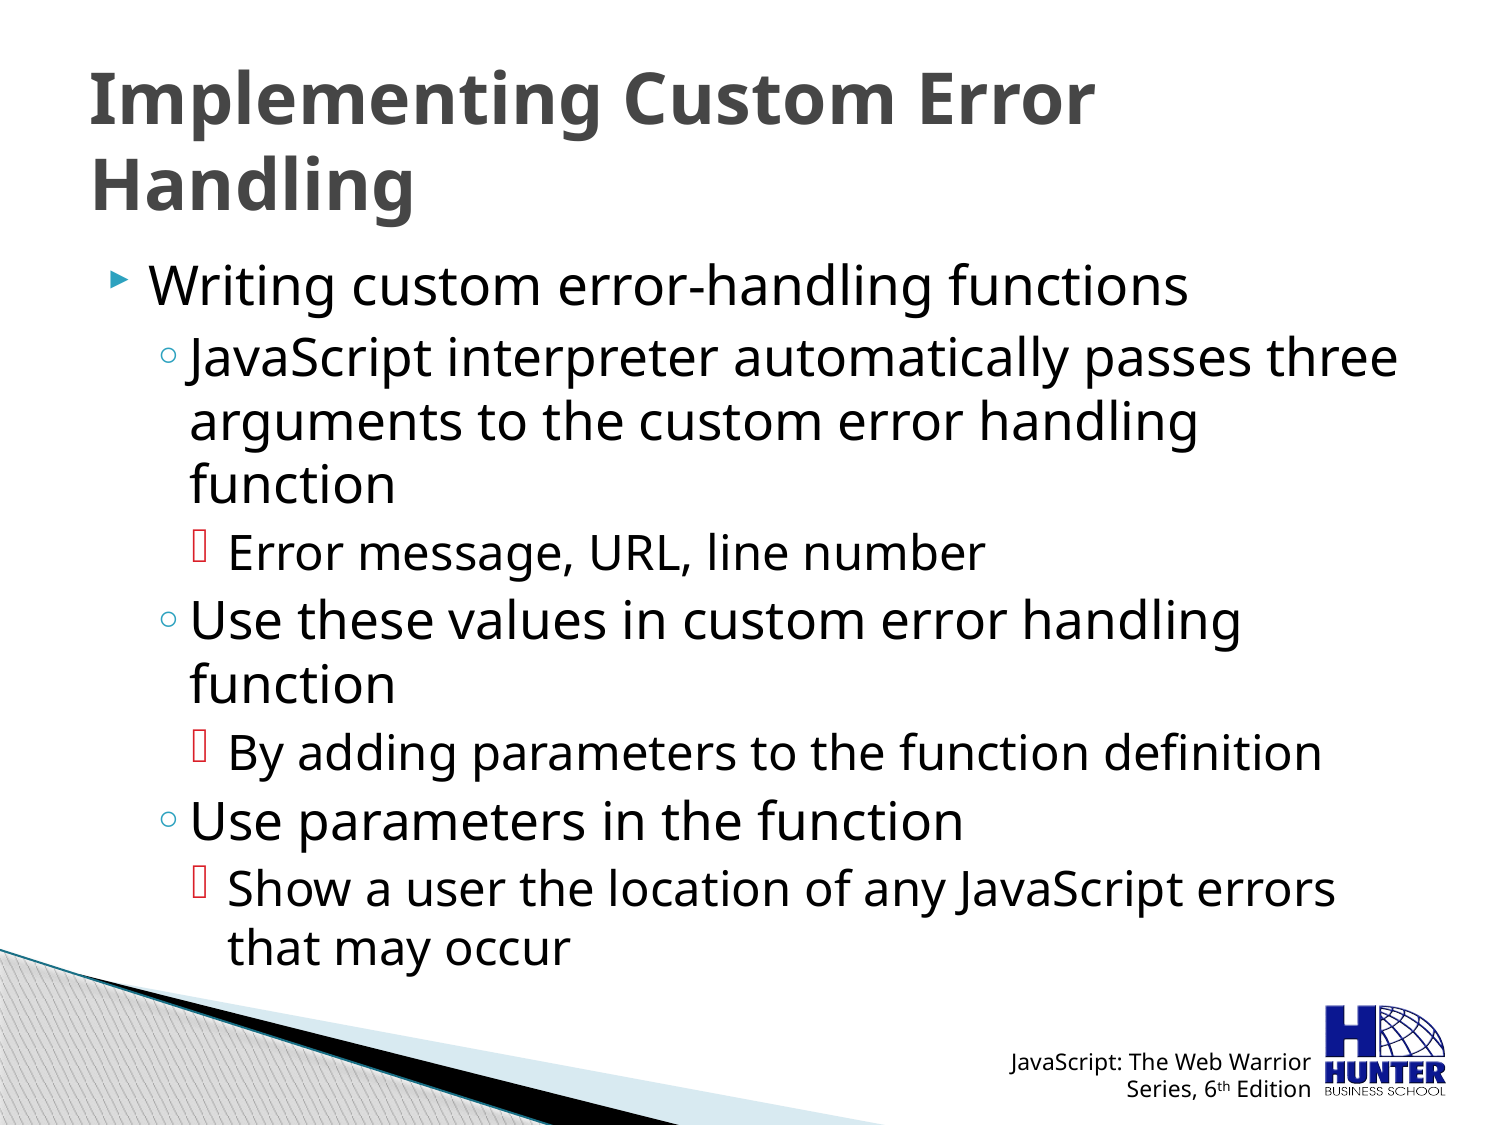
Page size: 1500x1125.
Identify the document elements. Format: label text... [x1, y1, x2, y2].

picture [1325, 1005, 1446, 1097]
list Writing custom error-handling functions JavaScript interpreter automatically passes three arguments to the custom error handling function Error message, URL, line number Use these values in custom error handling function By adding parameters to the function definition Use parameters in the function Show a user the location of any JavaScript errors that may occur [75, 243, 1425, 986]
title Implementing Custom Error Handling [75, 45, 1425, 233]
